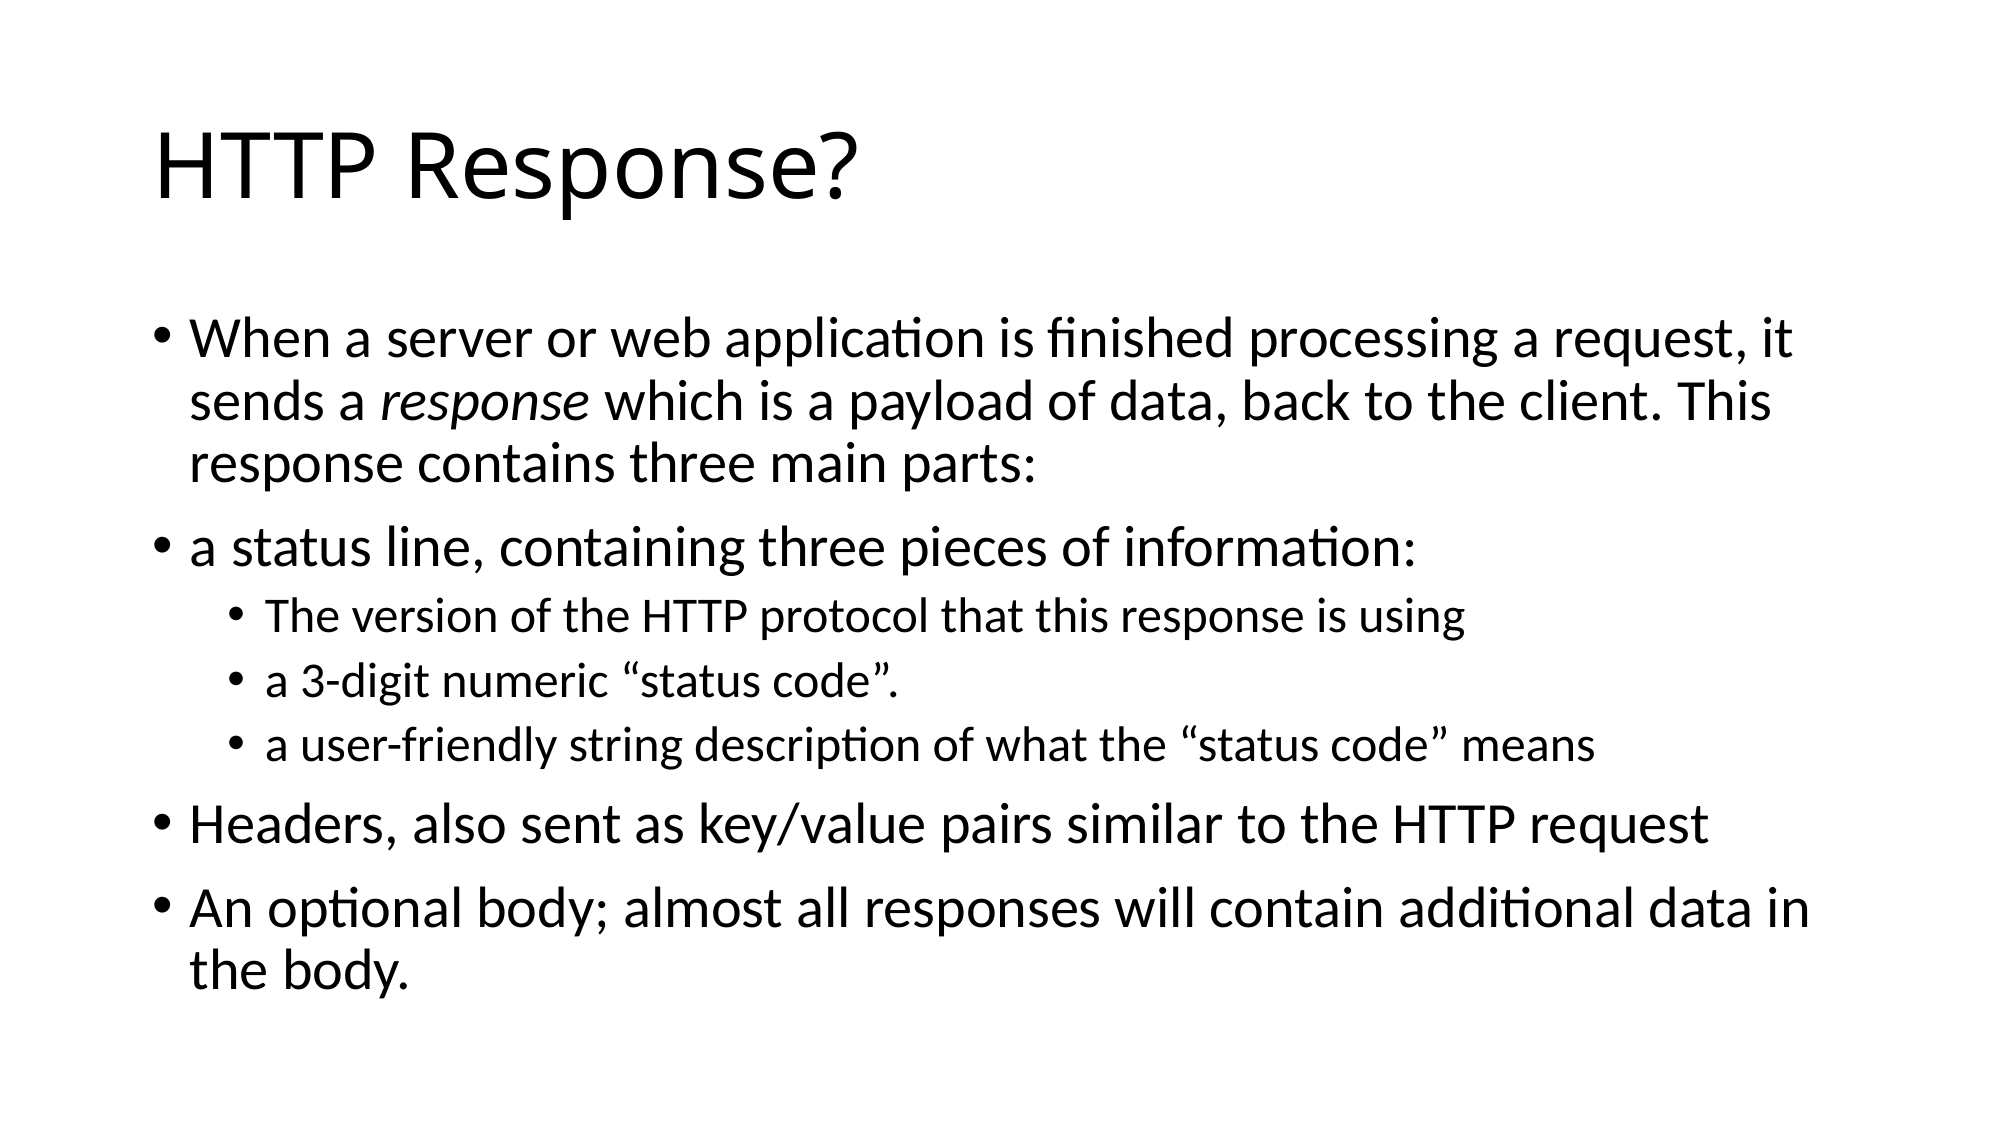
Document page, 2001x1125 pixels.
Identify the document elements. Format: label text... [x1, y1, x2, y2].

title HTTP Response? [137, 59, 1863, 278]
list When a server or web application is finished processing a request, it sends a response which is a payload of data, back to the client. This response contains three main parts: a status line, containing three pieces of information: The version of the HTTP protocol that this response is using a 3-digit numeric “status code”. a user-friendly string description of what the “status code” means Headers, also sent as key/value pairs similar to the HTTP request An optional body; almost all responses will contain additional data in the body. [137, 299, 1863, 1014]
